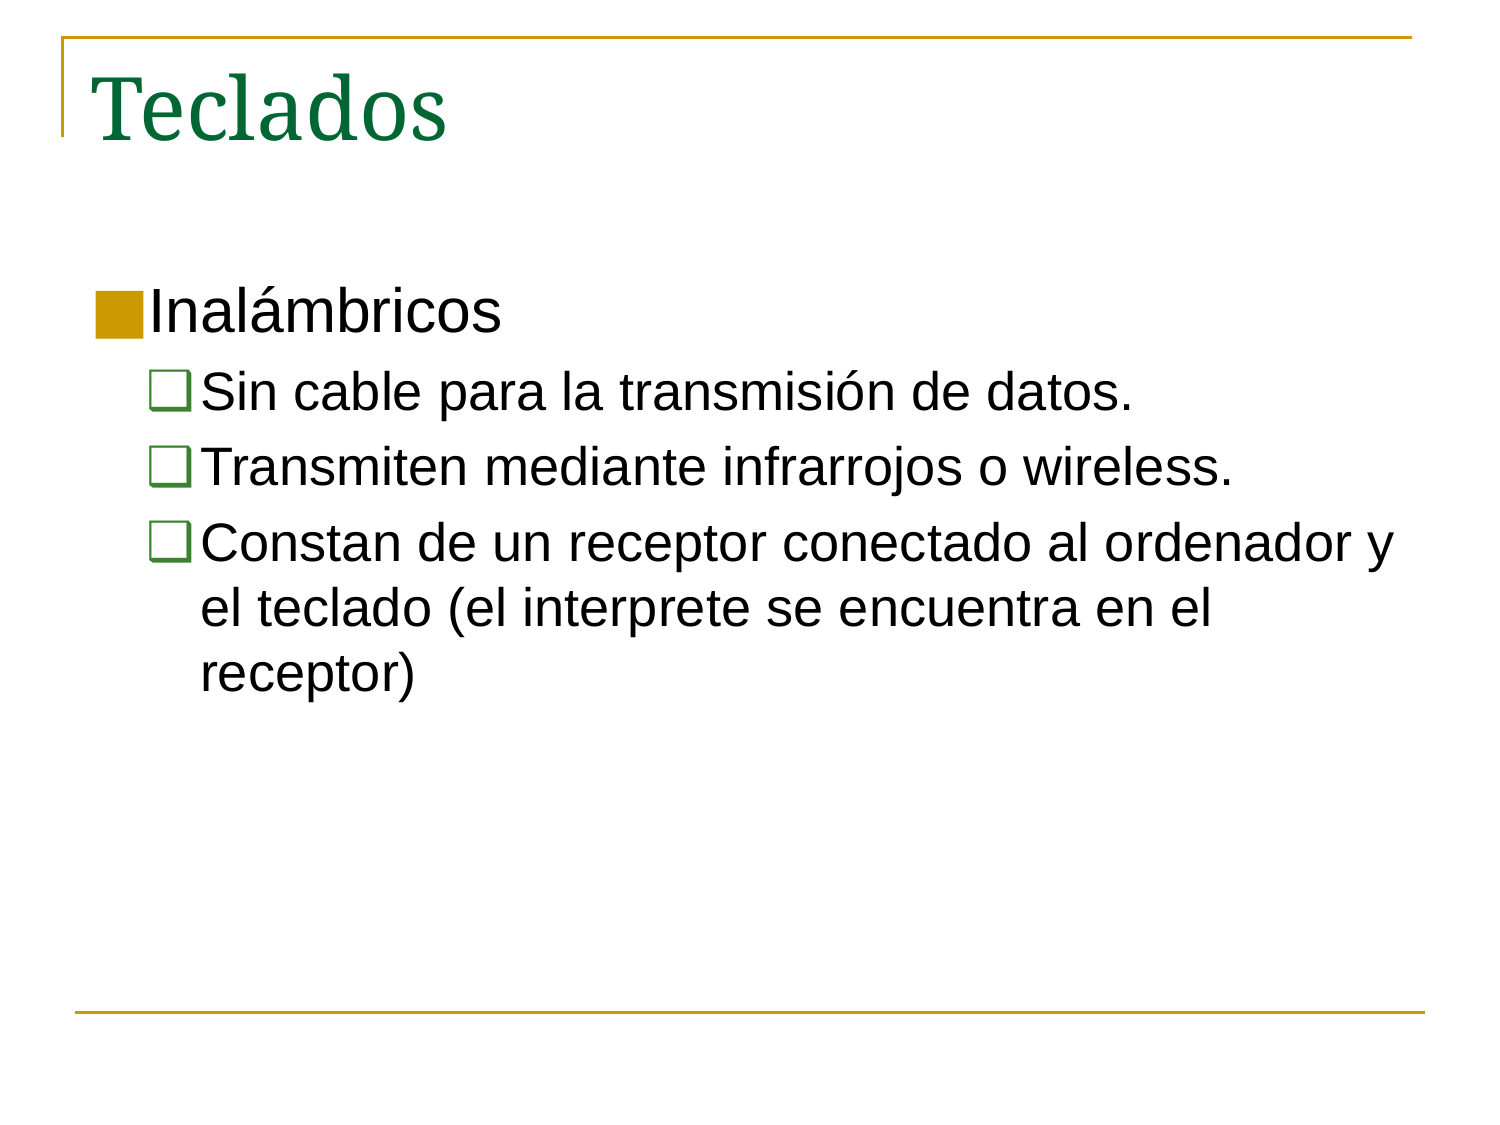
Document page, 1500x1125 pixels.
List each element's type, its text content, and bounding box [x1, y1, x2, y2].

list Inalámbricos Sin cable para la transmisión de datos. Transmiten mediante infrarrojos o wireless. Constan de un receptor conectado al ordenador y el teclado (el interprete se encuentra en el receptor) [75, 262, 1425, 1006]
title Teclados [75, 45, 1425, 233]
